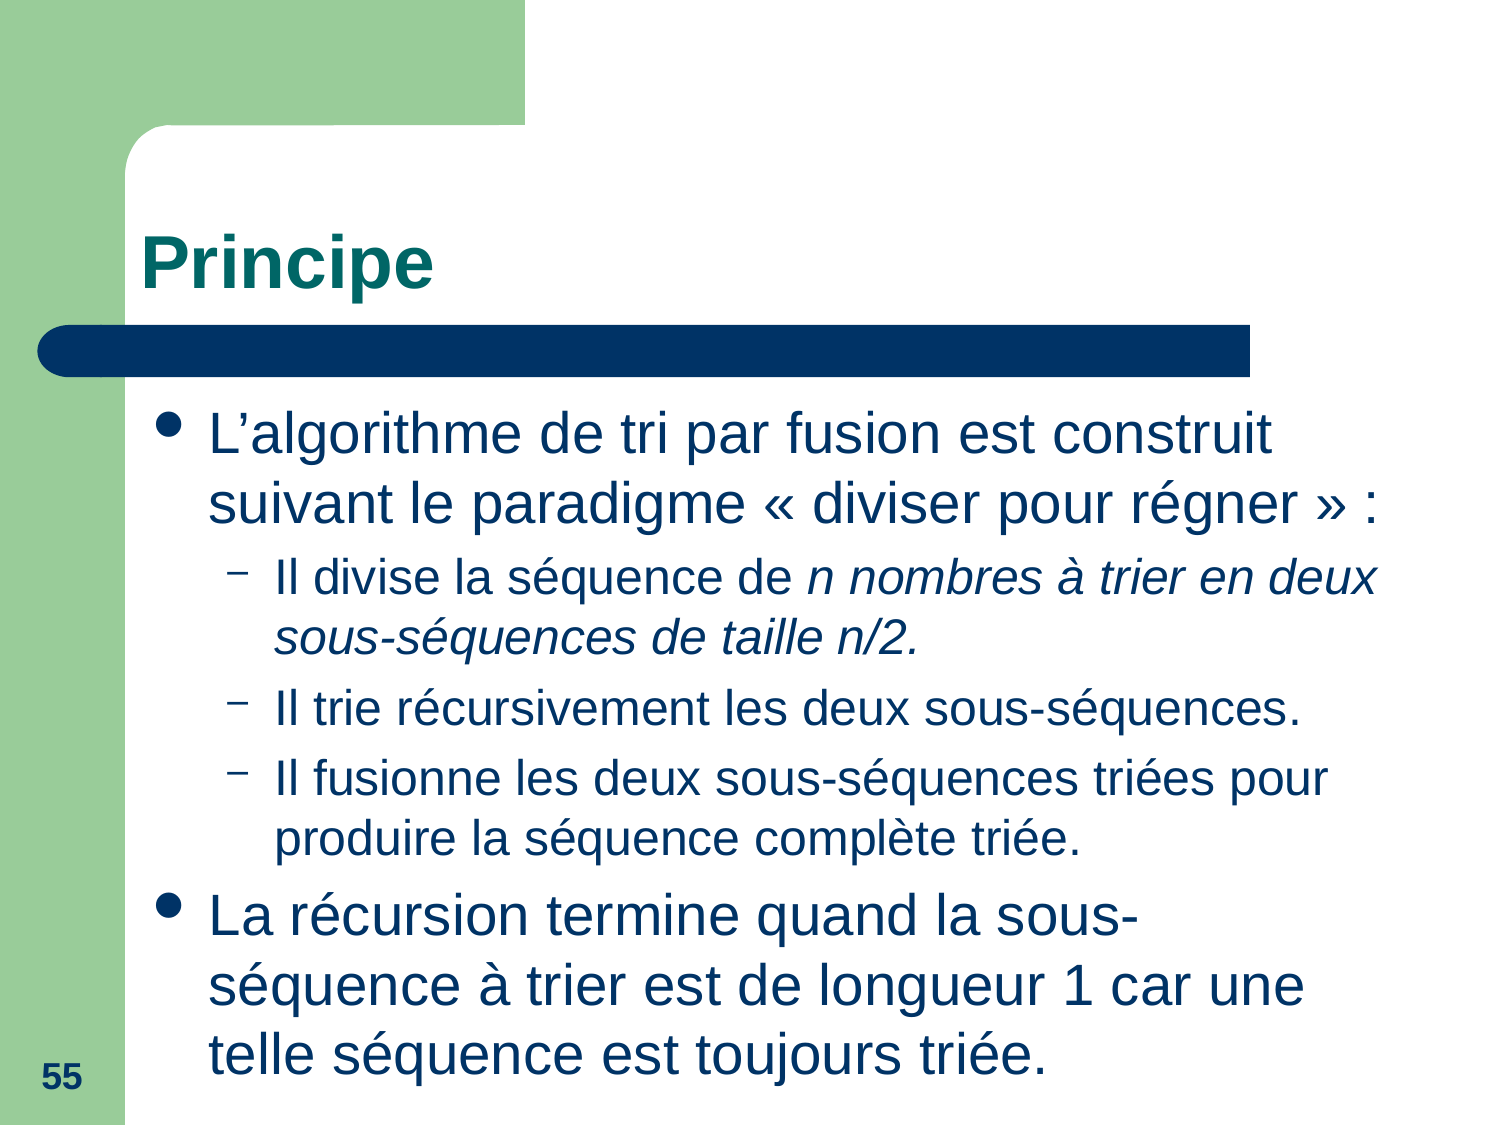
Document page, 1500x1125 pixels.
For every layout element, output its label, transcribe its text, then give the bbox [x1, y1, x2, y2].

title Principe [124, 124, 1426, 313]
list L’algorithme de tri par fusion est construit suivant le paradigme « diviser pour régner » : Il divise la séquence de n nombres à trier en deux sous-séquences de taille n/2. Il trie récursivement les deux sous-séquences. Il fusionne les deux sous-séquences triées pour produire la séquence complète triée. La récursion termine quand la sous-séquence à trier est de longueur 1 car une telle séquence est toujours triée. [137, 387, 1400, 999]
slide_number 55 [13, 1023, 111, 1105]
